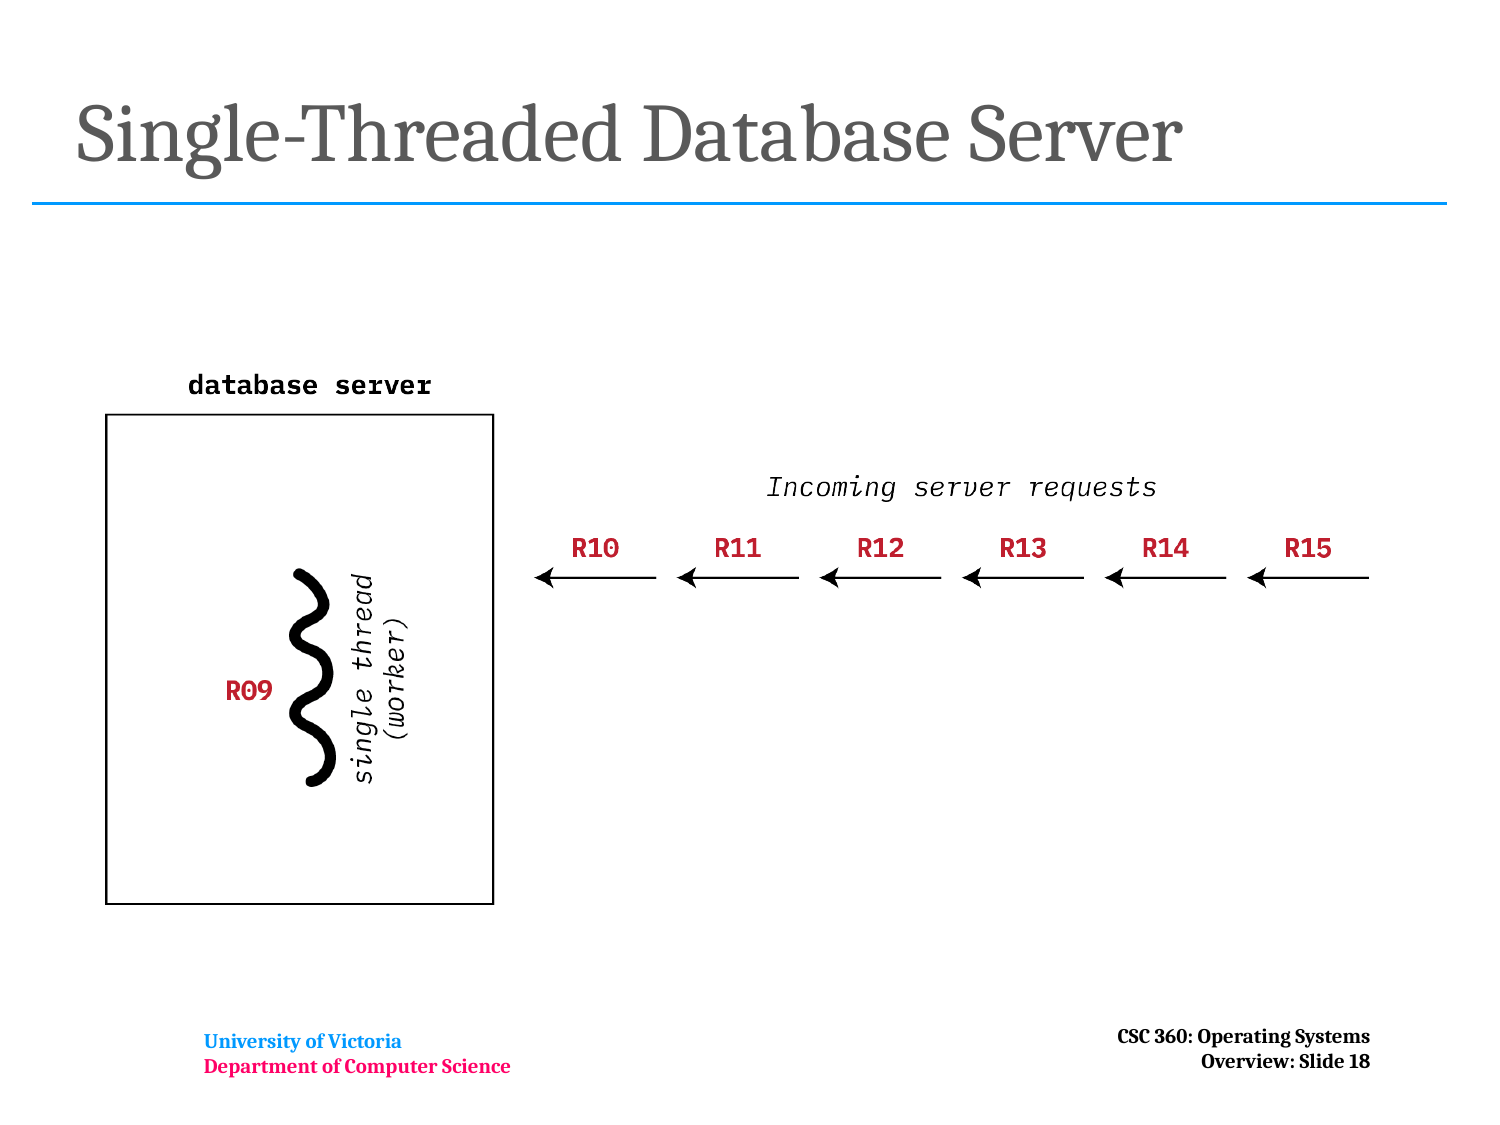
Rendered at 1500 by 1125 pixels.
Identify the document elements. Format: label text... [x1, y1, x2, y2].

picture [45, 353, 1430, 924]
title Single-Threaded Database Server [62, 61, 1413, 195]
